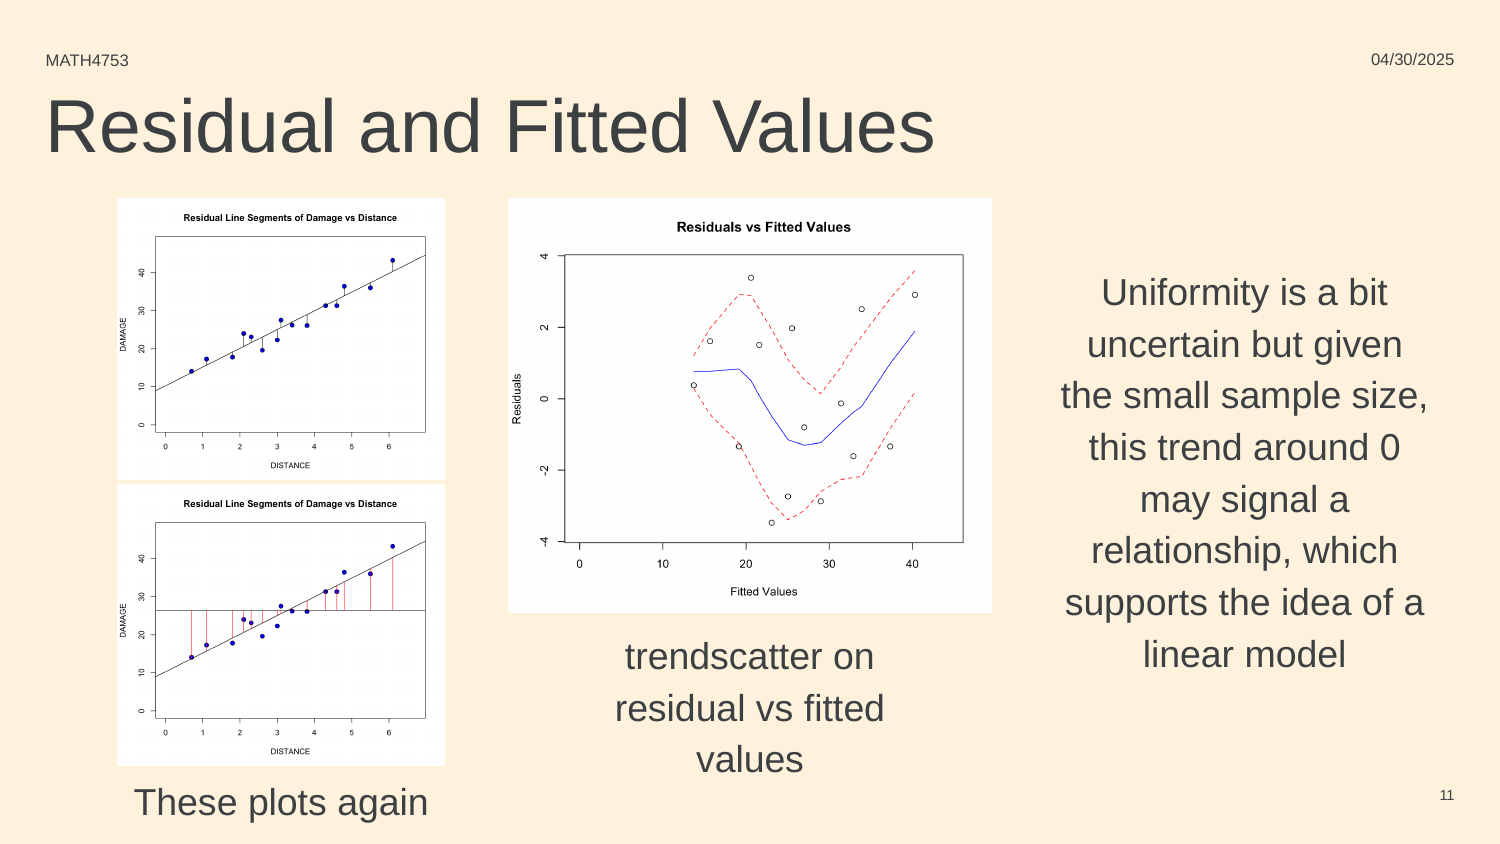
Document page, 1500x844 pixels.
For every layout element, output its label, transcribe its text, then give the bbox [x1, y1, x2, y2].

picture [116, 198, 446, 480]
text_box These plots again [74, 770, 488, 824]
text_box trendscatter on residual vs fitted values [543, 625, 957, 791]
subtitle MATH4753 [45, 47, 332, 68]
picture [508, 198, 992, 613]
title Residual and Fitted Values [45, 94, 1444, 188]
picture [116, 484, 446, 766]
text_box Uniformity is a bit uncertain but given the small sample size, this trend around 0 may signal a relationship, which supports the idea of a linear model [1035, 261, 1455, 687]
subtitle 04/30/2025 [1173, 47, 1455, 68]
slide_number ‹#› [1346, 779, 1455, 811]
